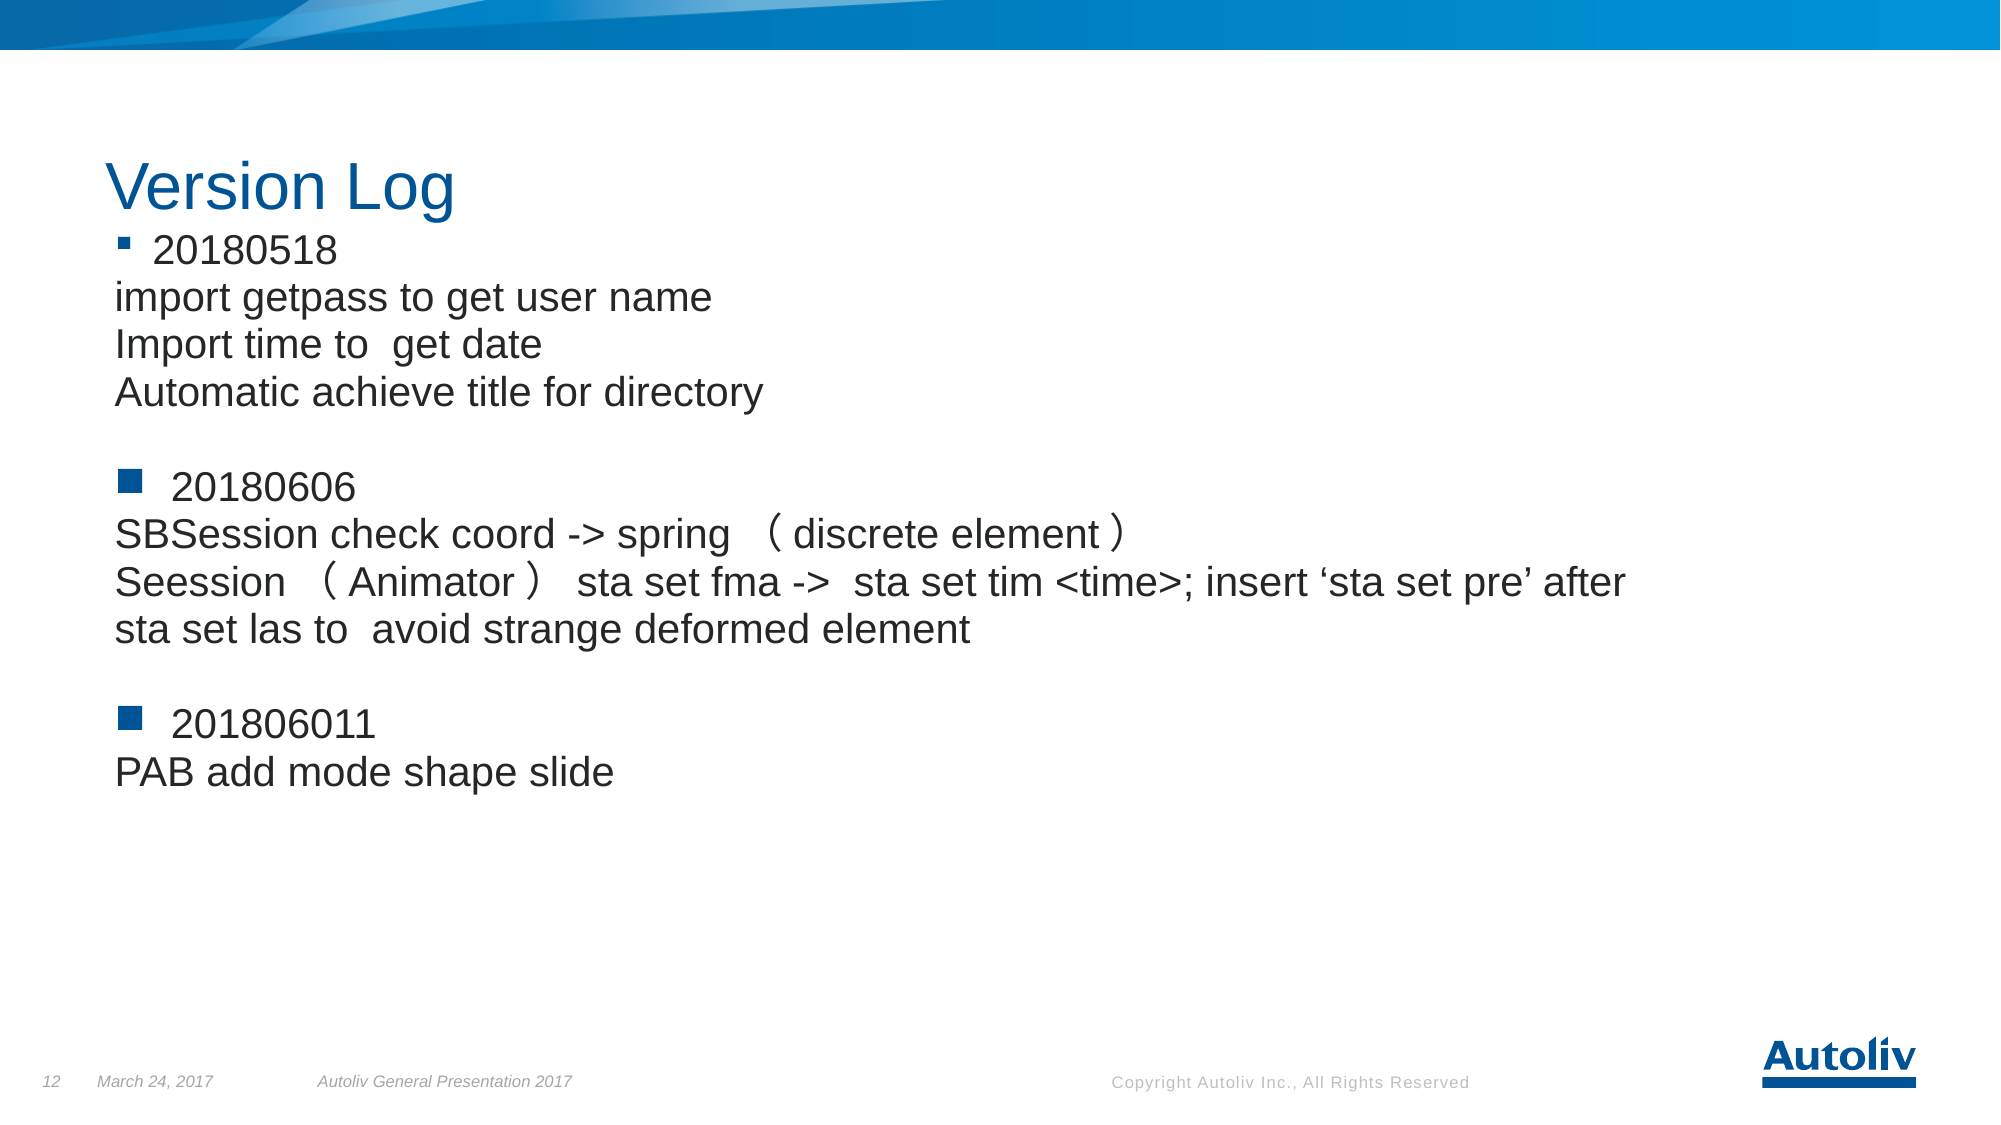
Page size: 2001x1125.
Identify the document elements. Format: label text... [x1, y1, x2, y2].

footer Autoliv General Presentation 2017 [317, 1062, 1086, 1099]
slide_number 12 [19, 1062, 85, 1099]
picture [0, 0, 924, 50]
text_box 20180518 import getpass to get user name Import time to get date Automatic achieve title for directory 20180606 SBSession check coord -> spring（discrete element） Seession（Animator）sta set fma -> sta set tim <time>; insert ‘sta set pre’ after sta set las to avoid strange deformed element 201806011 PAB add mode shape slide [108, 220, 1661, 850]
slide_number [97, 1062, 304, 1099]
list Version Log [90, 135, 1822, 217]
